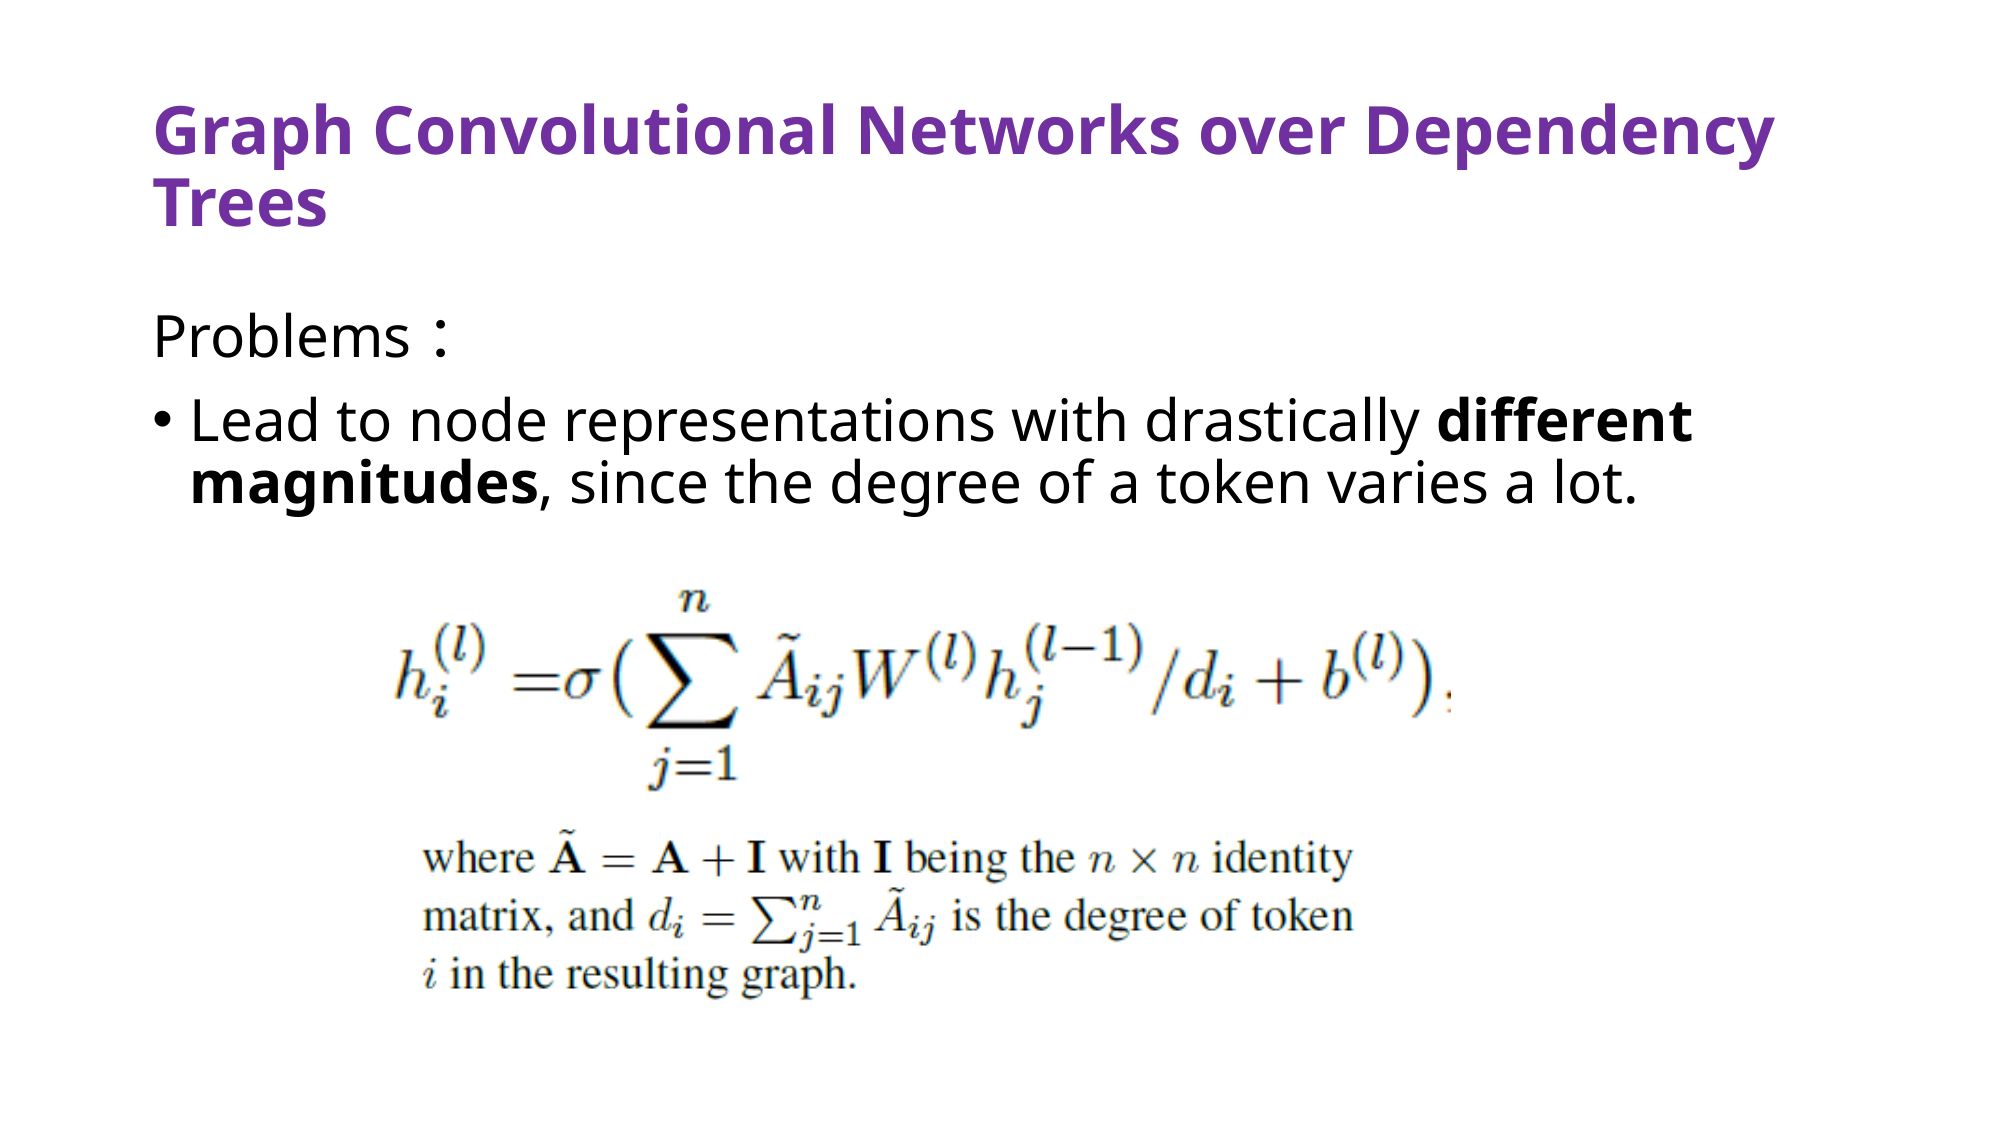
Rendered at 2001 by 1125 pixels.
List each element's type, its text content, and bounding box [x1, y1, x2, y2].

picture [361, 564, 1451, 1060]
list Problems： Lead to node representations with drastically different magnitudes, since the degree of a token varies a lot. [137, 299, 1863, 1014]
title Graph Convolutional Networks over Dependency Trees [137, 59, 1863, 278]
